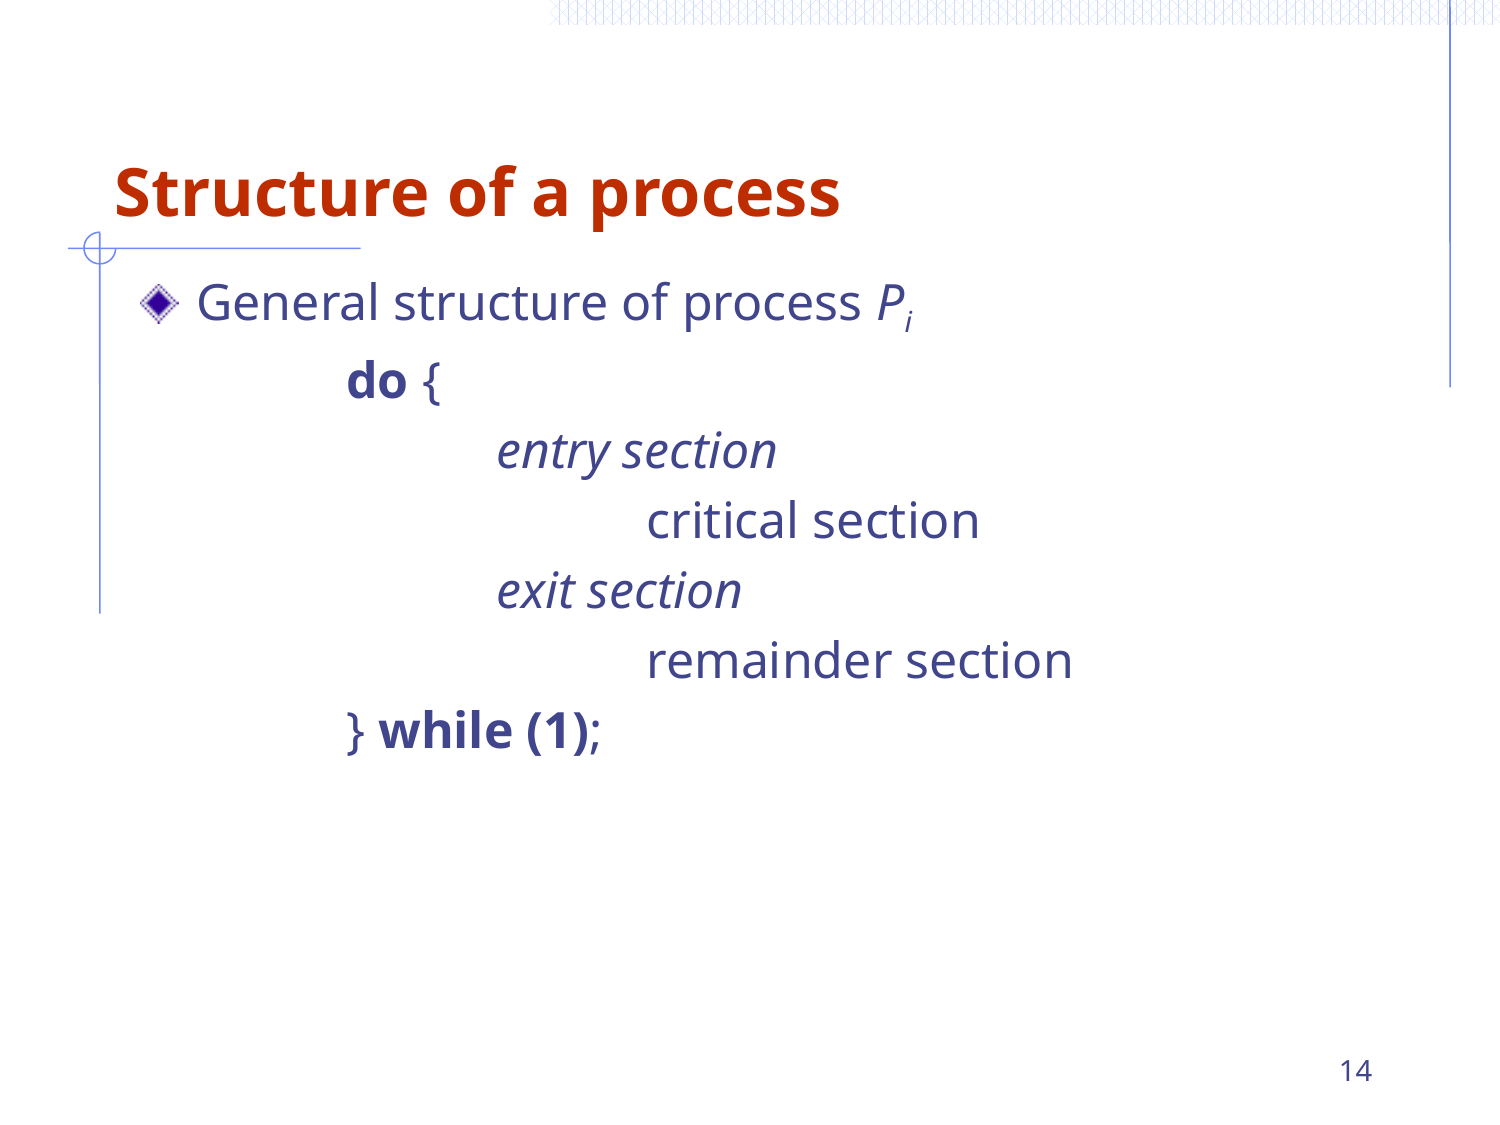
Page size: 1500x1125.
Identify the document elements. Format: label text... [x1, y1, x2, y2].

picture [140, 284, 179, 324]
slide_number 14 [1074, 1025, 1388, 1100]
list General structure of process Pi do { entry section critical section exit section remainder section } while (1); [125, 262, 1338, 988]
title Structure of a process [99, 50, 1375, 238]
